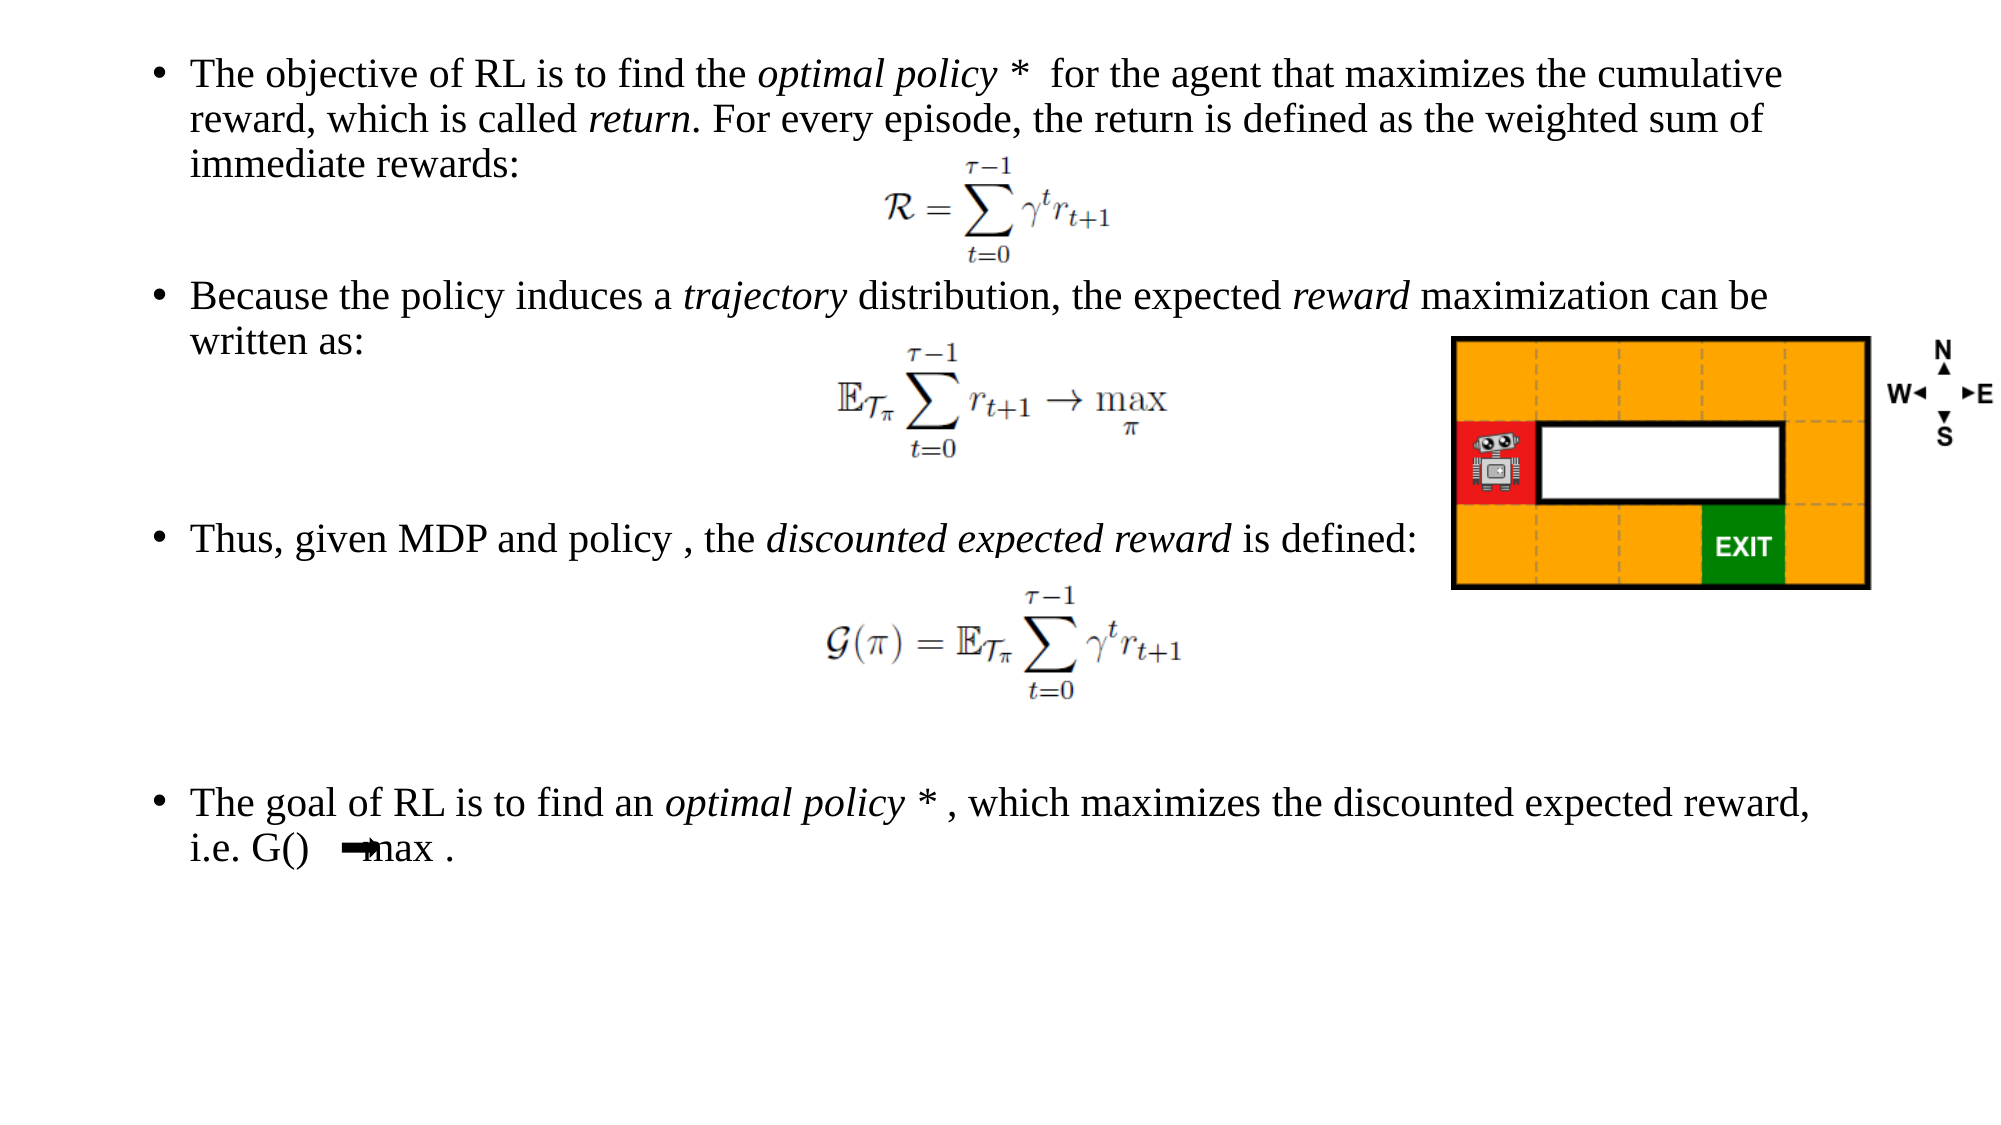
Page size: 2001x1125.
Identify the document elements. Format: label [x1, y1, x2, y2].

picture [1451, 336, 2000, 590]
picture [815, 336, 1186, 468]
picture [768, 558, 1230, 722]
text_box [341, 837, 381, 859]
picture [862, 149, 1137, 266]
